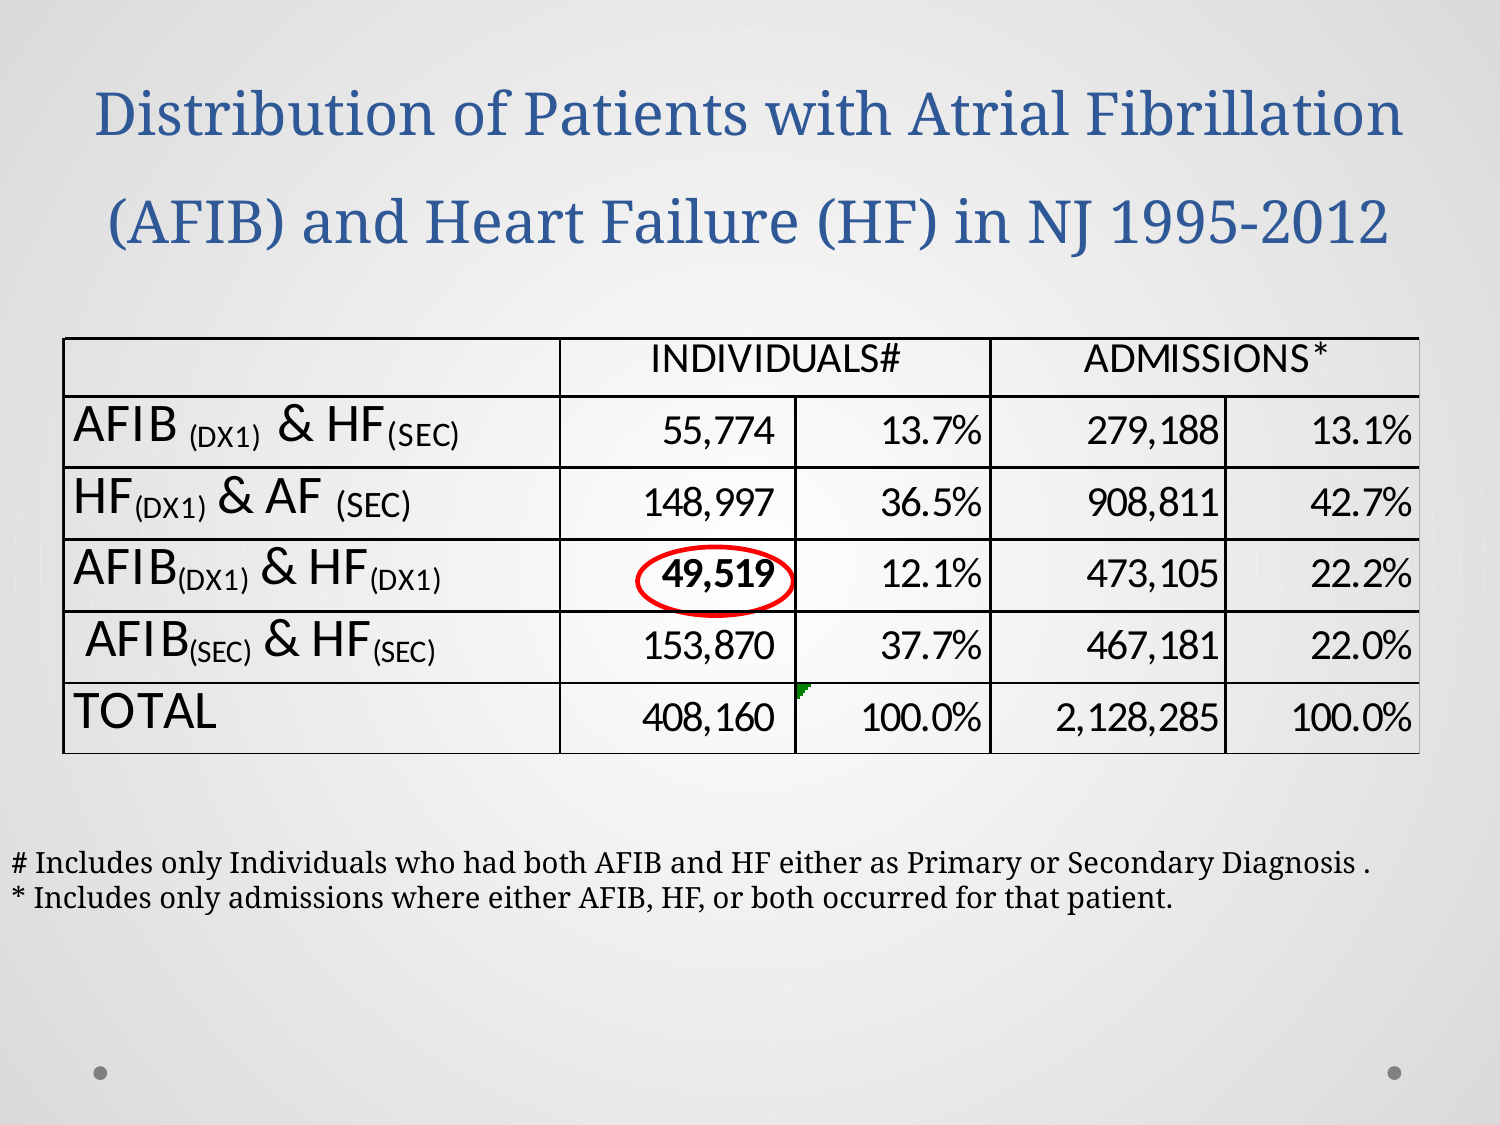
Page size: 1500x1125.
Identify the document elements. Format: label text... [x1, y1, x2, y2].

picture [62, 337, 1423, 757]
text_box # Includes only Individuals who had both AFIB and HF either as Primary or Secondary Diagnosis . * Includes only admissions where either AFIB, HF, or both occurred for that patient. [0, 837, 1387, 923]
title Distribution of Patients with Atrial Fibrillation (AFIB) and Heart Failure (HF) in NJ 1995-2012 [75, 0, 1425, 263]
